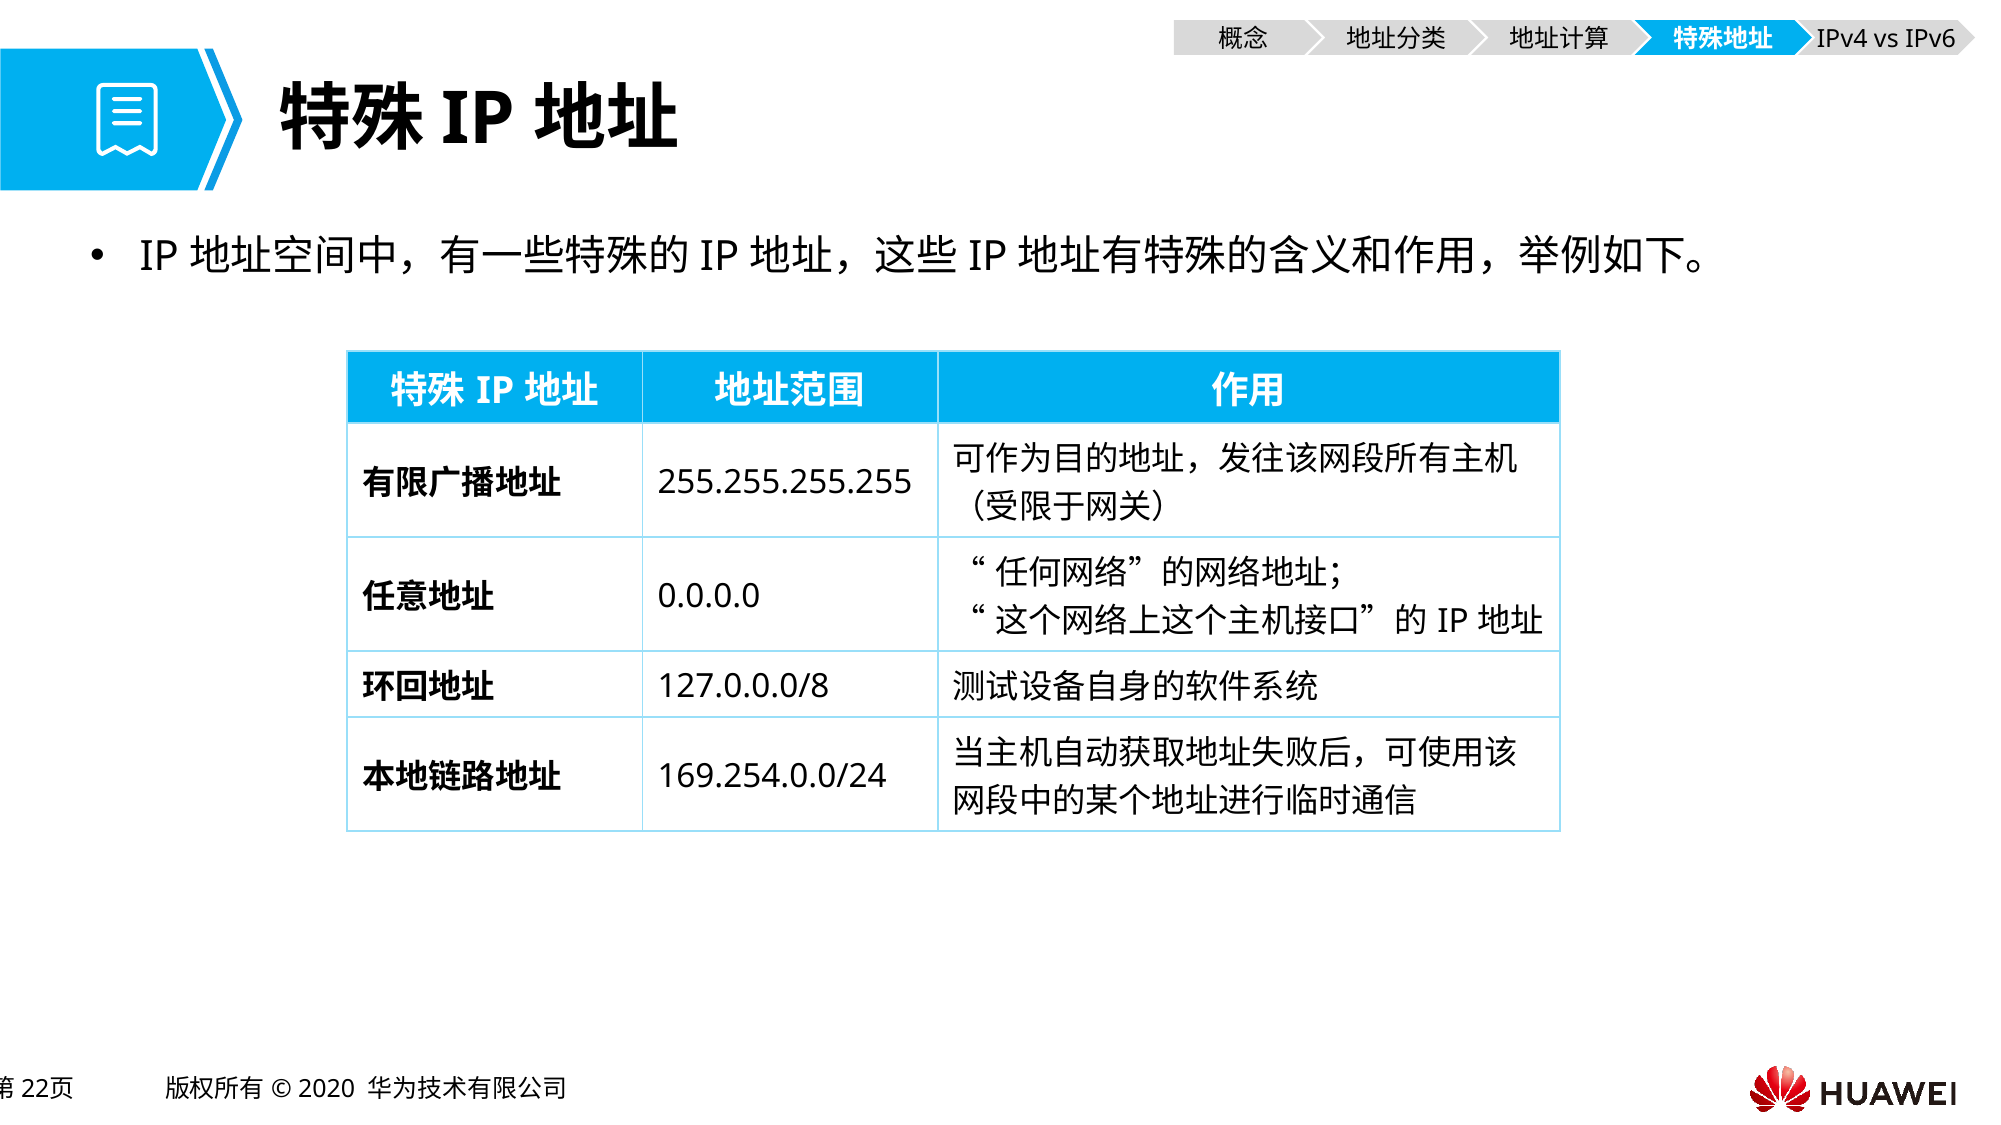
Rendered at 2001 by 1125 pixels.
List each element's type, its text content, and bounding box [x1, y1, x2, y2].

table_cell 169.254.0.0/24 [643, 718, 937, 830]
text_box 地址计算 [1471, 20, 1649, 55]
picture [1750, 1066, 1956, 1112]
text_box 概念 [1173, 20, 1322, 55]
table_cell 任意地址 [348, 538, 642, 650]
text_box 特殊地址 [1634, 20, 1812, 55]
table_cell 255.255.255.255 [643, 424, 937, 536]
table_cell 0.0.0.0 [643, 538, 937, 650]
table_header 特殊IP地址 [348, 352, 642, 422]
text_box 地址分类 [1307, 20, 1485, 55]
table_cell “任何网络”的网络地址； “这个网络上这个主机接口”的IP地址 [939, 538, 1559, 650]
table_header 作用 [939, 352, 1559, 422]
table_cell 可作为目的地址，发往该网段所有主机 （受限于网关） [939, 424, 1559, 536]
table_cell 有限广播地址 [348, 424, 642, 536]
table_cell 本地链路地址 [348, 718, 642, 830]
title 特殊IP地址 [261, 67, 1874, 173]
table_cell 环回地址 [348, 652, 642, 716]
table_header 地址范围 [643, 352, 937, 422]
list IP地址空间中，有一些特殊的IP地址，这些IP地址有特殊的含义和作用，举例如下。 [76, 202, 1927, 971]
text_box IPv4 vs IPv6 [1797, 20, 1976, 55]
table_cell 当主机自动获取地址失败后，可使用该网段中的某个地址进行临时通信 [939, 718, 1559, 830]
table_cell 测试设备自身的软件系统 [939, 652, 1559, 716]
table_cell 127.0.0.0/8 [643, 652, 937, 716]
